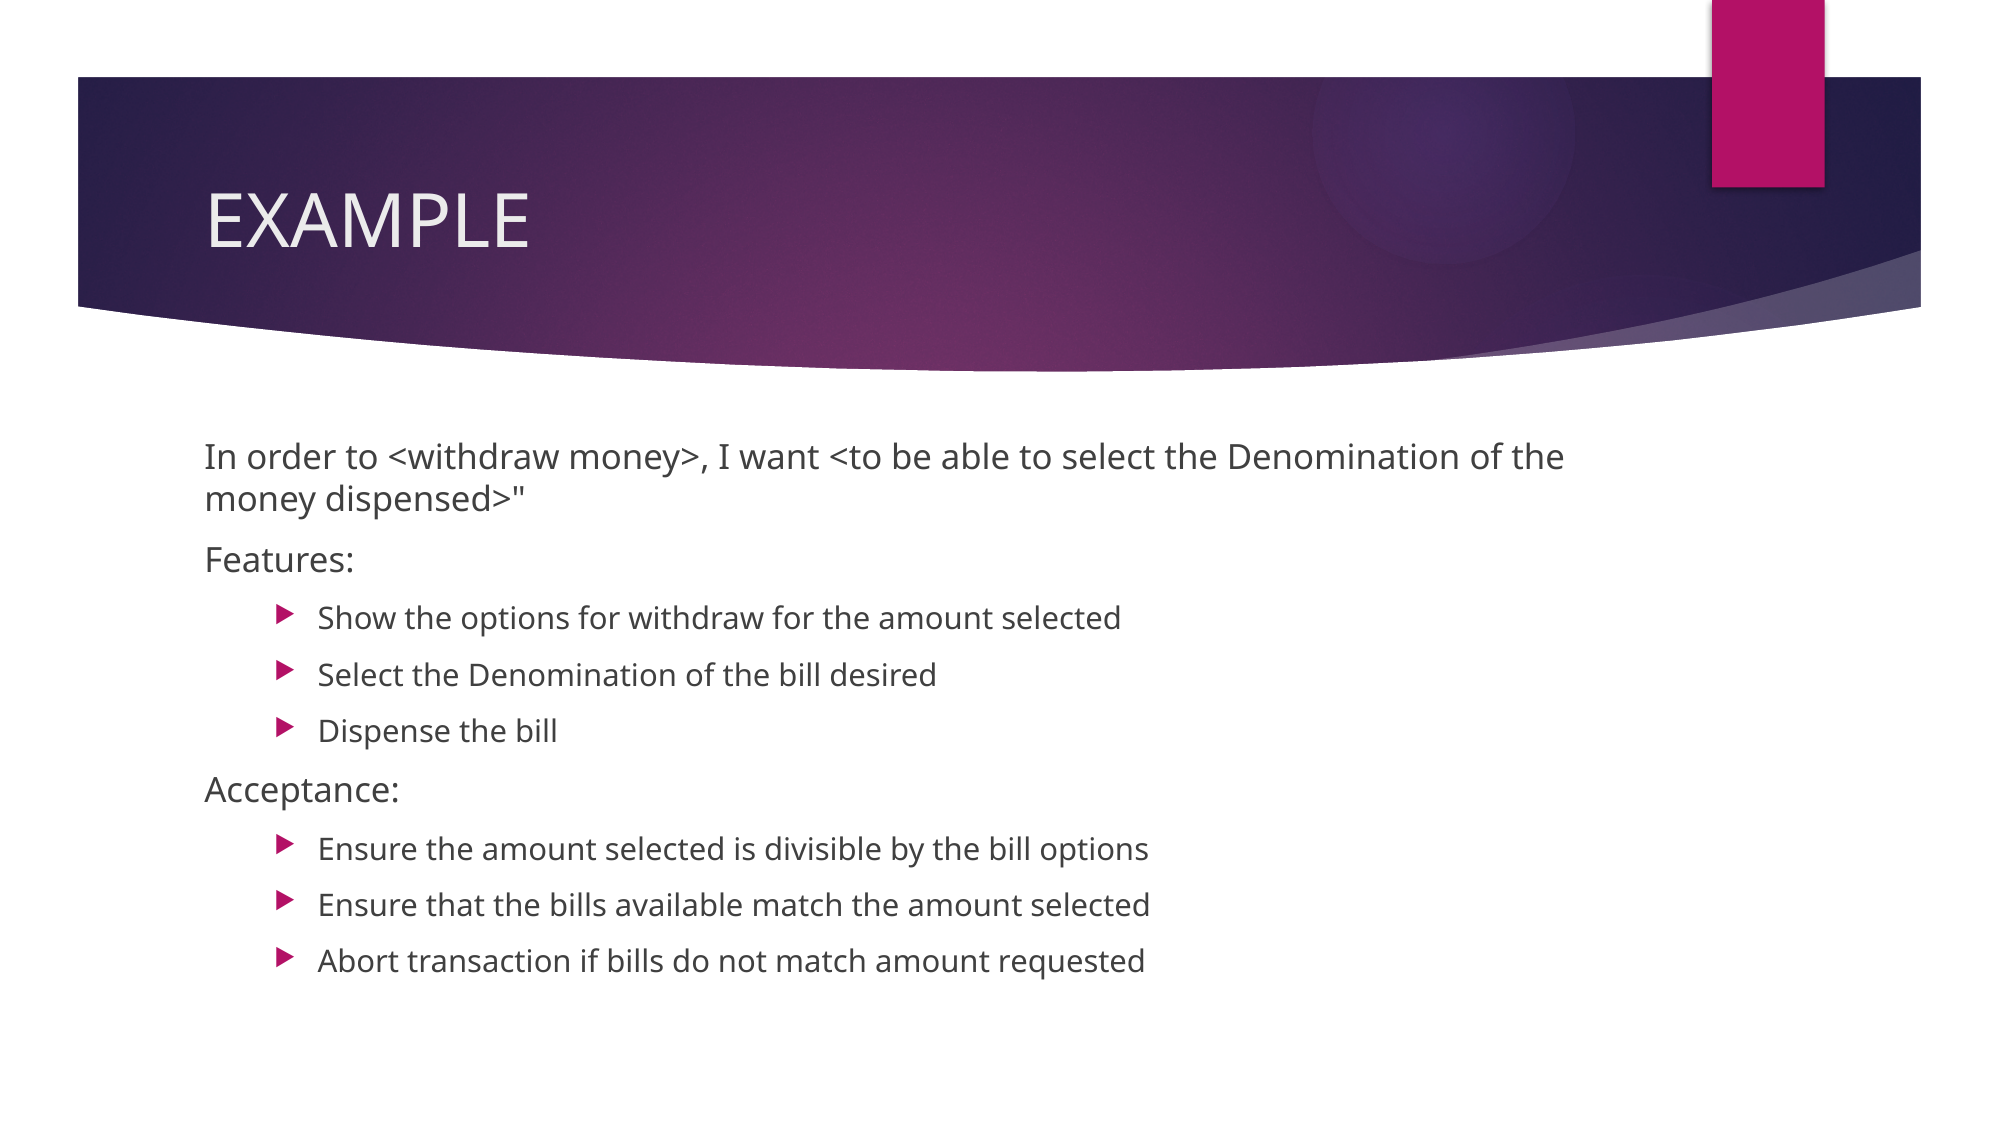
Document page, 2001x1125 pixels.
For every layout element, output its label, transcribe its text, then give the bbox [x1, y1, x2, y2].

list In order to <withdraw money>, I want <to be able to select the Denomination of the money dispensed>" Features: Show the options for withdraw for the amount selected Select the Denomination of the bill desired Dispense the bill Acceptance: Ensure the amount selected is divisible by the bill options Ensure that the bills available match the amount selected Abort transaction if bills do not match amount requested [189, 427, 1638, 988]
title EXAMPLE [189, 159, 1627, 276]
